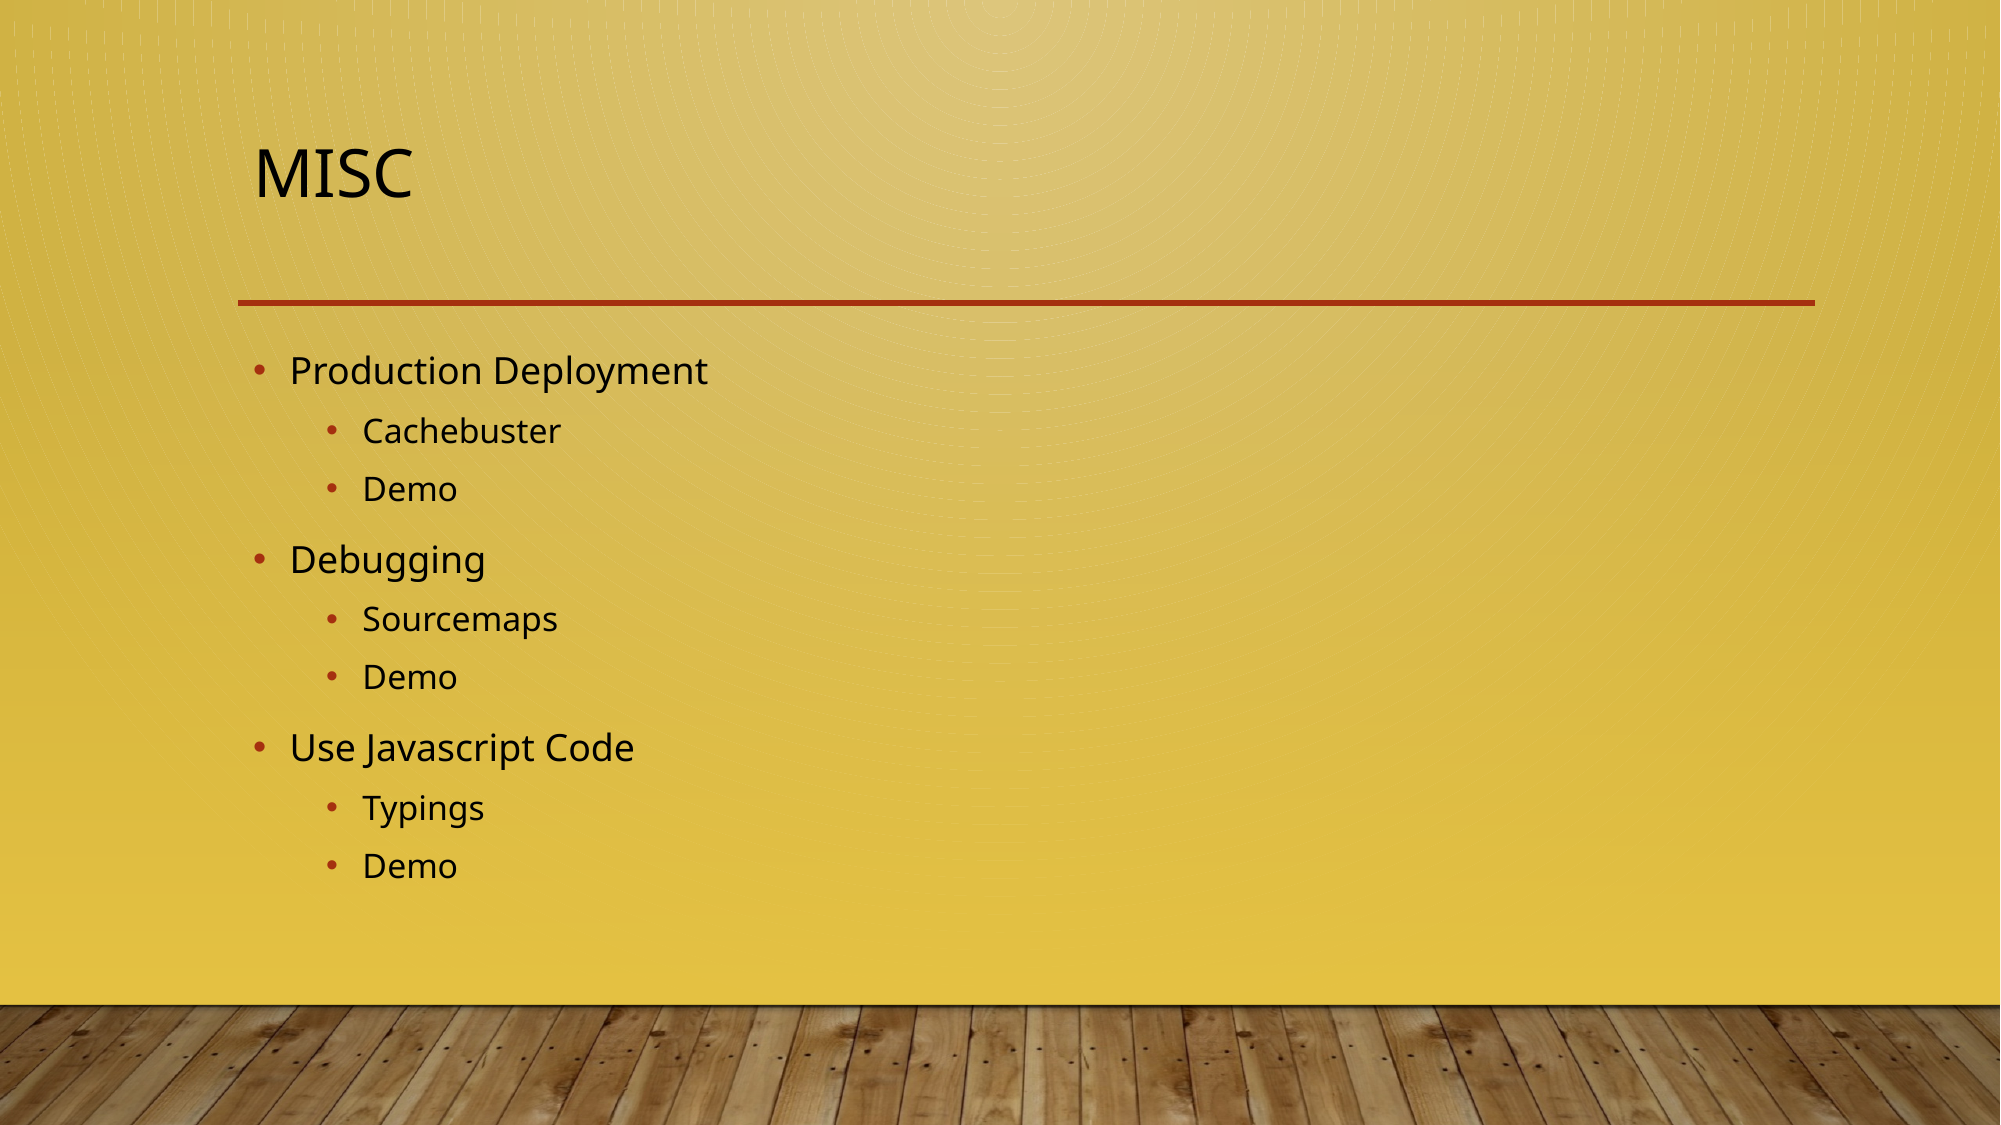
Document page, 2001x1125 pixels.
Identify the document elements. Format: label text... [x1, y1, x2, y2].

picture [0, 1005, 2000, 1125]
list Production Deployment Cachebuster Demo Debugging Sourcemaps Demo Use Javascript Code Typings Demo [238, 330, 1814, 897]
title Misc [238, 131, 1814, 305]
